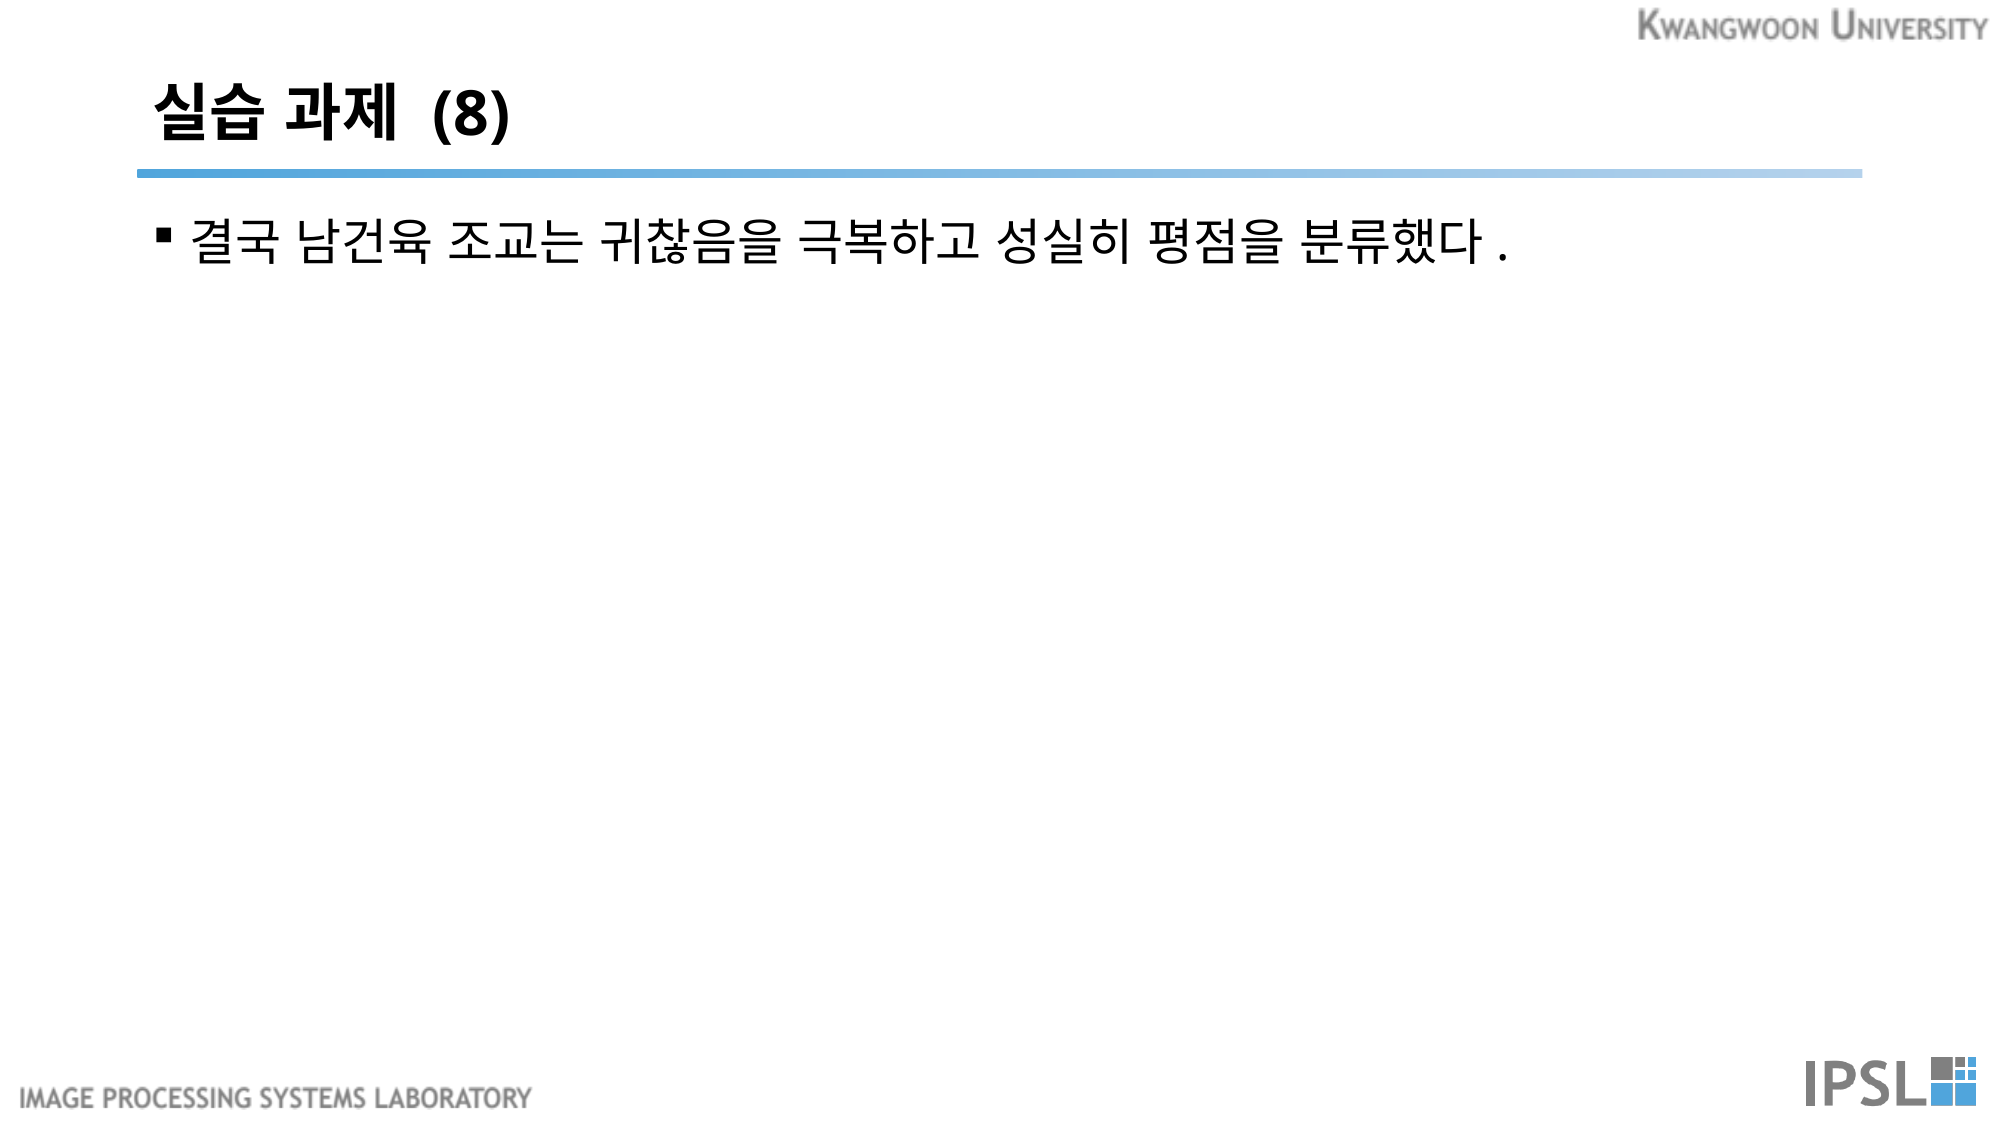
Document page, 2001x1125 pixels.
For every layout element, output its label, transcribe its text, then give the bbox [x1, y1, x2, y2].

title 실습 과제 (8) [137, 59, 1863, 171]
list 결국 남건육 조교는 귀찮음을 극복하고 성실히 평점을 분류했다. [137, 209, 1863, 1014]
